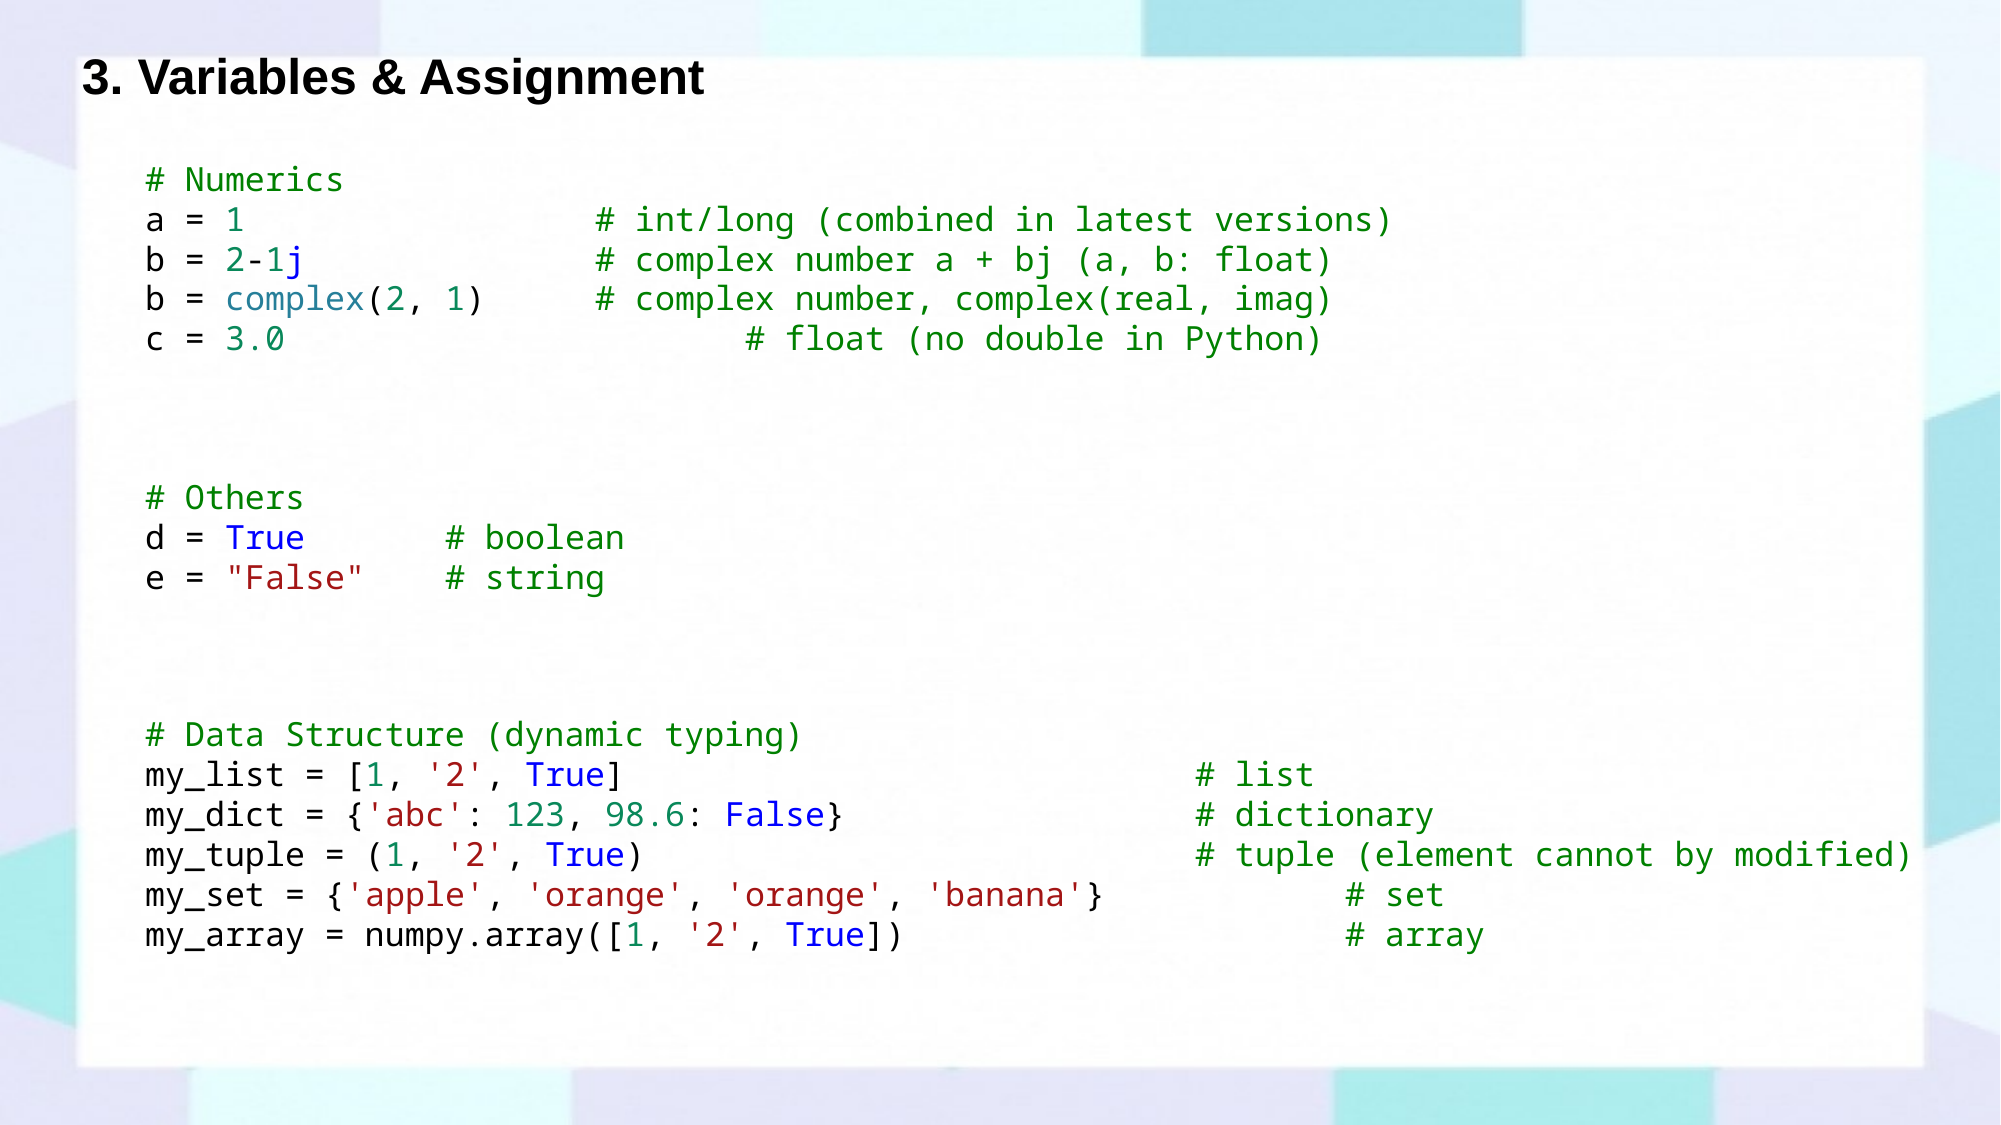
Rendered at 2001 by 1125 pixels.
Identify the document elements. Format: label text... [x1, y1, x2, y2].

title 3. Variables & Assignment [66, 29, 967, 127]
text_box # Others d = True # boolean e = "False" # string [130, 468, 1131, 604]
picture [0, 0, 2001, 1125]
text_box # Numerics a = 1 # int/long (combined in latest versions) b = 2-1j # complex number a + bj (a, b: float) b = complex(2, 1) # complex number, complex(real, imag) c = 3.0 # float (no double in Python) [130, 150, 1561, 365]
text_box # Data Structure (dynamic typing) my_list = [1, '2', True] # list my_dict = {'abc': 123, 98.6: False} # dictionary my_tuple = (1, '2', True) # tuple (element cannot by modified) my_set = {'apple', 'orange', 'orange', 'banana'} # set my_array = numpy.array([1, '2', True]) # array [130, 706, 1932, 961]
